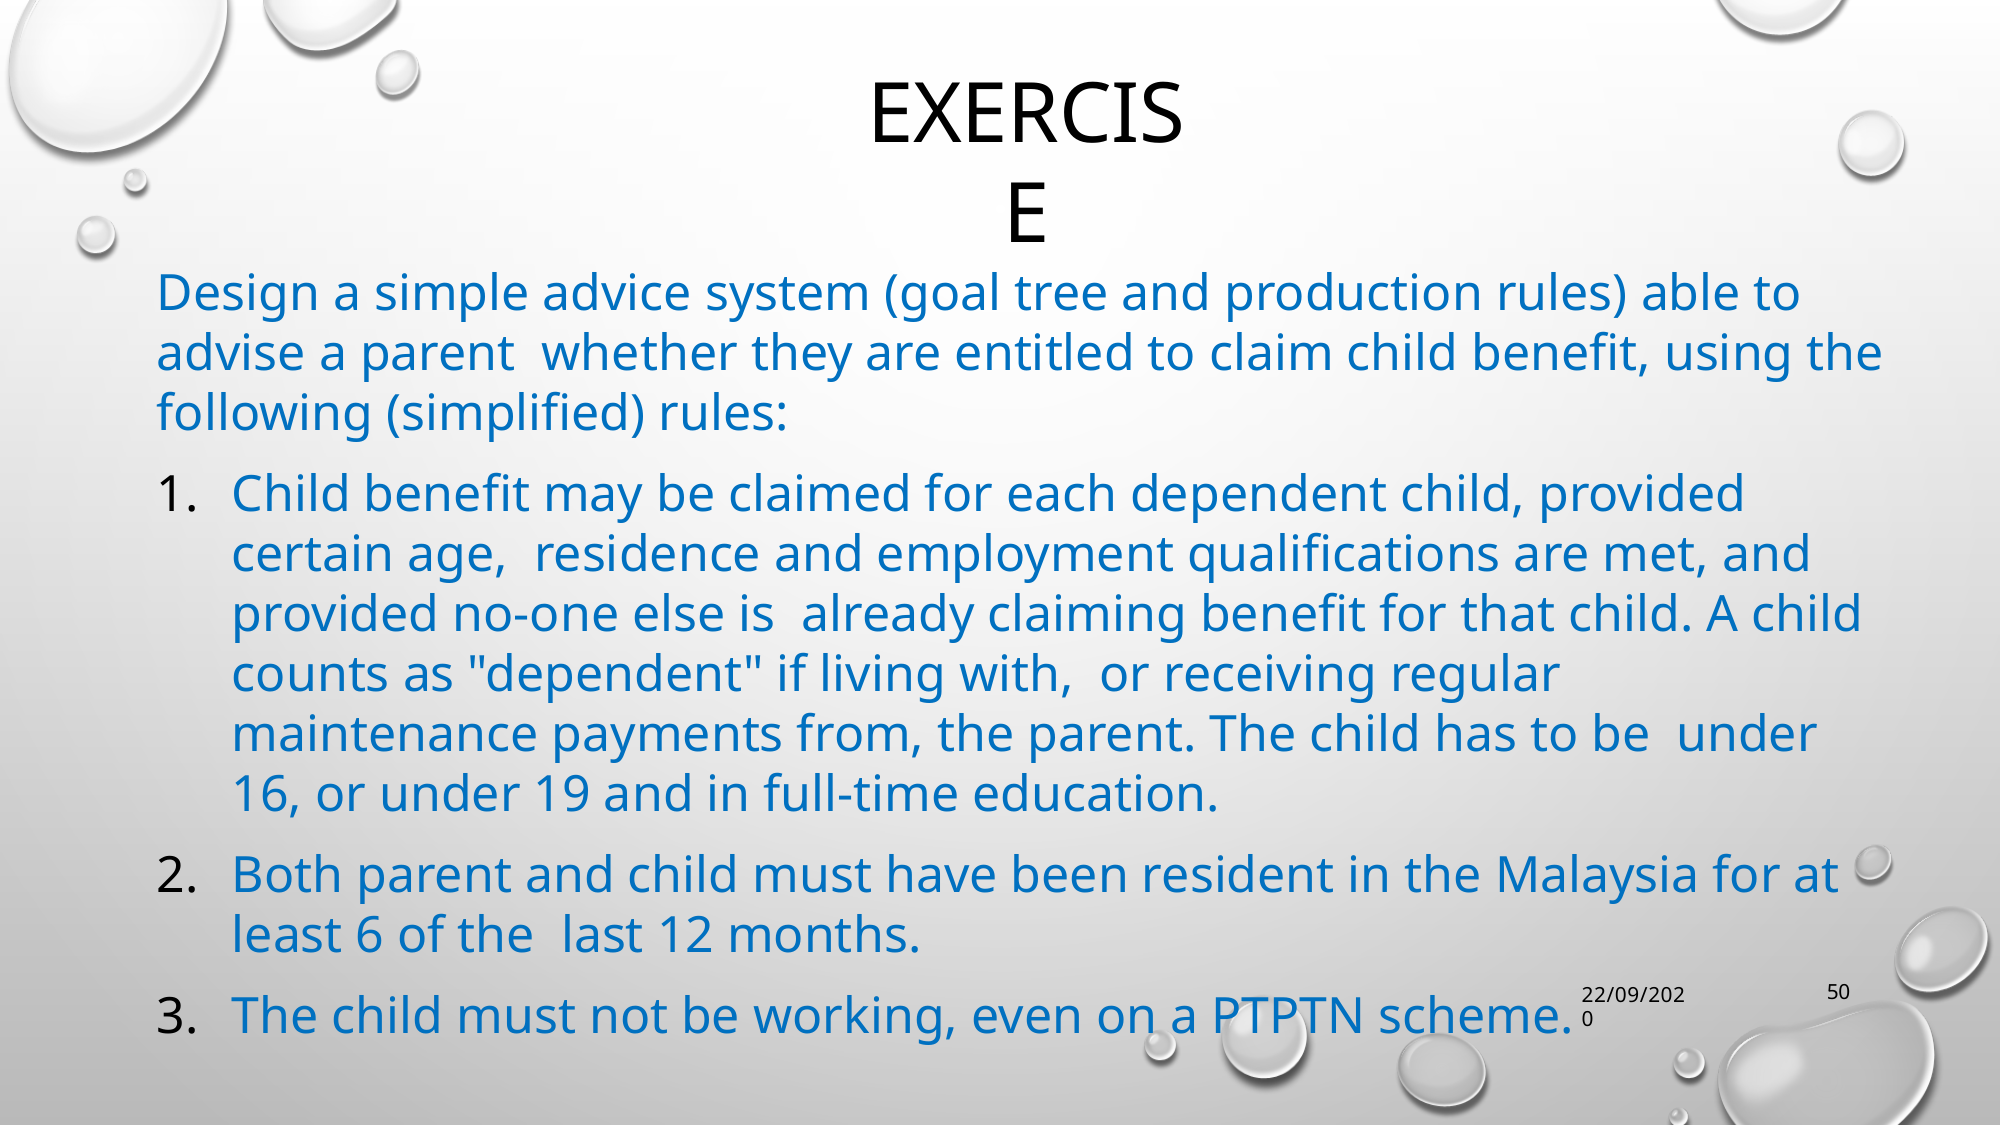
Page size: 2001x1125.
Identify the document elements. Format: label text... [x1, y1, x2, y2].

text_box Design a simple advice system (goal tree and production rules) able to advise a parent whether they are entitled to claim child benefit, using the following (simplified) rules: Child benefit may be claimed for each dependent child, provided certain age, residence and employment qualifications are met, and provided no-one else is already claiming benefit for that child. A child counts as "dependent" if living with, or receiving regular maintenance payments from, the parent. The child has to be under 16, or under 19 and in full-time education. Both parent and child must have been resident in the Malaysia for at least 6 of the last 12 months. The child must not be working, even on a PTPTN scheme. [154, 258, 1895, 1044]
text_box 22/09/2020 [1579, 982, 1697, 1031]
title EXERCISE [851, 56, 1200, 260]
slide_number 50 [1724, 668, 1851, 1125]
picture [0, 0, 2000, 1125]
